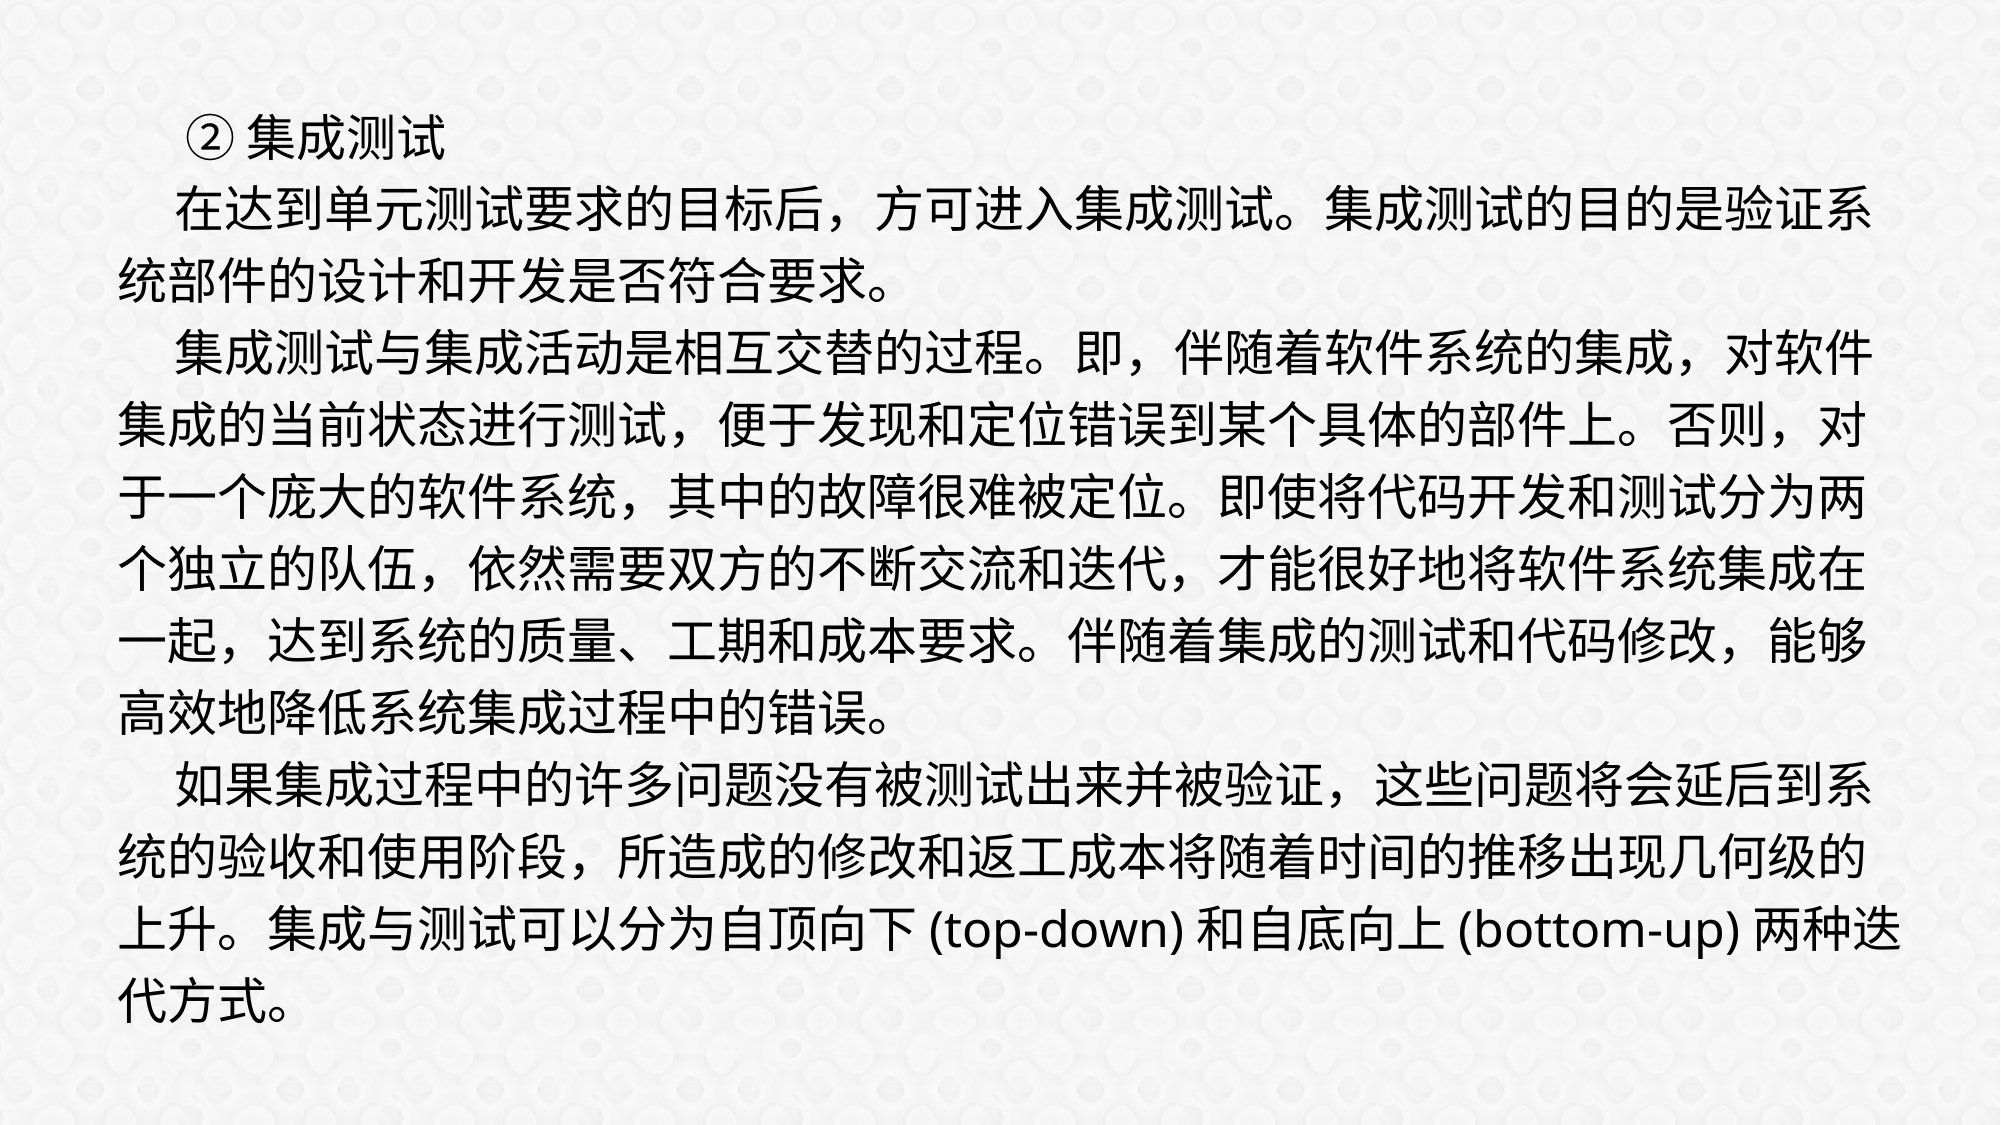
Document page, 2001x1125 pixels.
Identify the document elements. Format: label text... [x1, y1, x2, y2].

text_box ②集成测试 在达到单元测试要求的目标后，方可进入集成测试。集成测试的目的是验证系统部件的设计和开发是否符合要求。 集成测试与集成活动是相互交替的过程。即，伴随着软件系统的集成，对软件集成的当前状态进行测试，便于发现和定位错误到某个具体的部件上。否则，对于一个庞大的软件系统，其中的故障很难被定位。即使将代码开发和测试分为两个独立的队伍，依然需要双方的不断交流和迭代，才能很好地将软件系统集成在一起，达到系统的质量、工期和成本要求。伴随着集成的测试和代码修改，能够高效地降低系统集成过程中的错误。 如果集成过程中的许多问题没有被测试出来并被验证，这些问题将会延后到系统的验收和使用阶段，所造成的修改和返工成本将随着时间的推移出现几何级的上升。集成与测试可以分为自顶向下(top-down)和自底向上(bottom-up)两种迭代方式。 [102, 86, 1924, 1038]
picture [0, 0, 2001, 1125]
